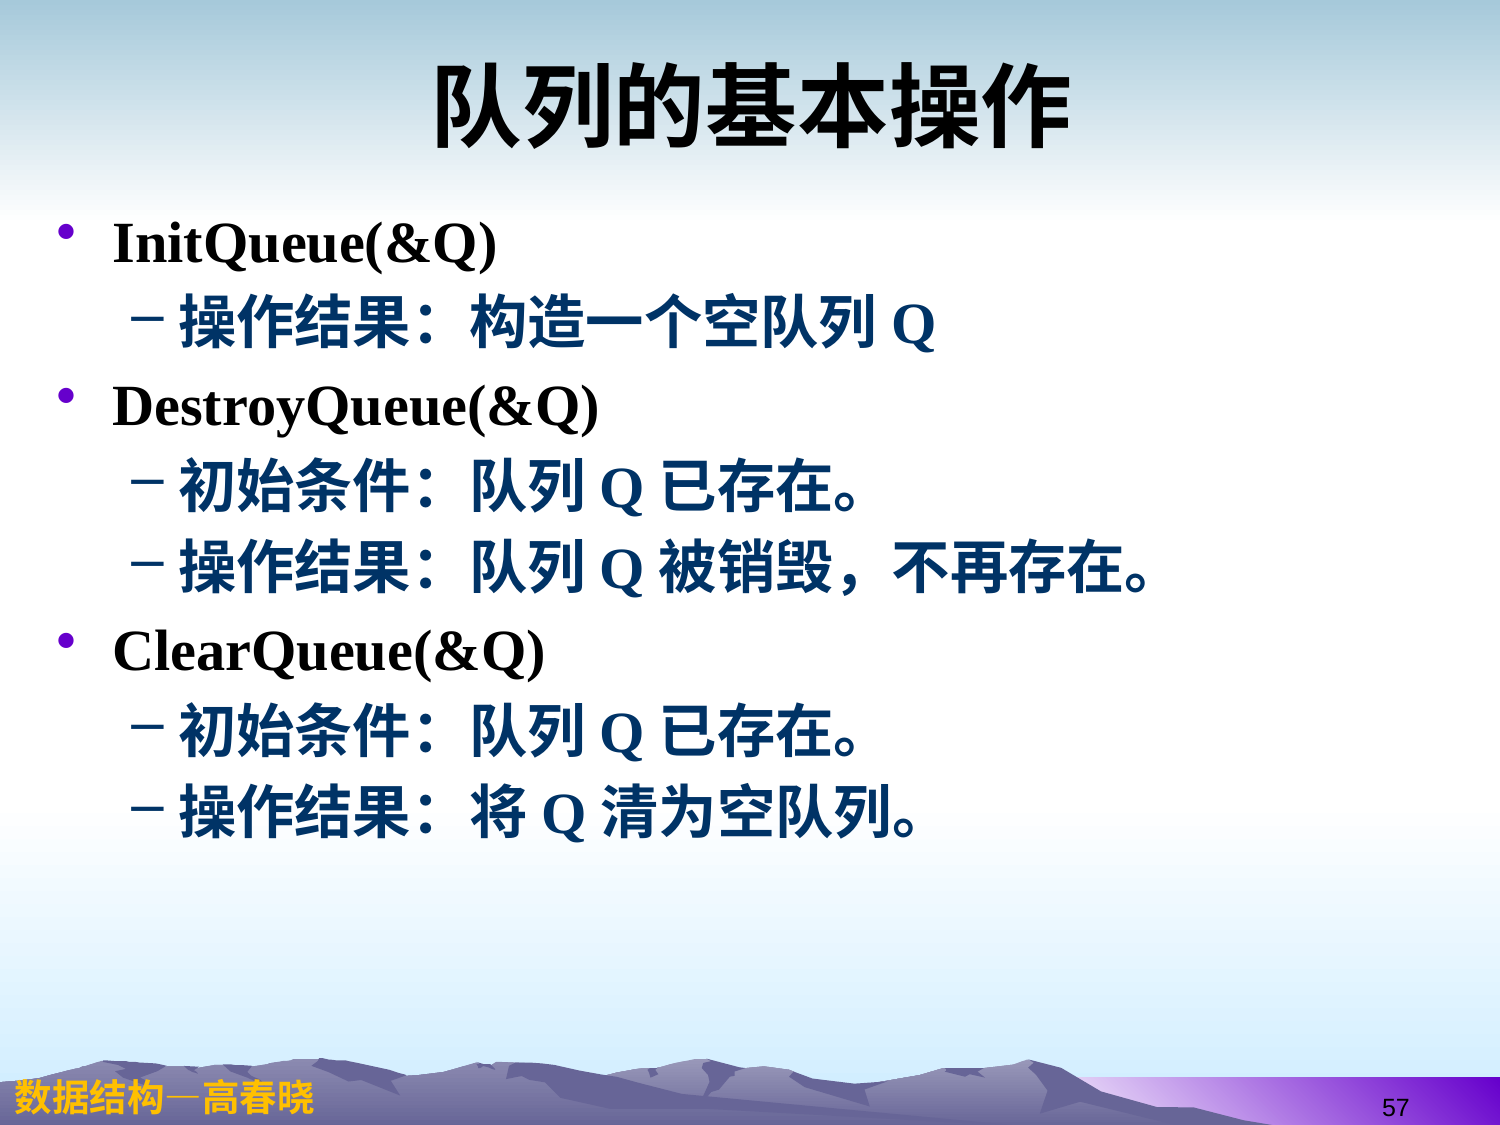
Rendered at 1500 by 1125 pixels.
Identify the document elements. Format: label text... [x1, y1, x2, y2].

slide_number 57 [1074, 1054, 1426, 1125]
list InitQueue(&Q) 操作结果：构造一个空队列Q DestroyQueue(&Q) 初始条件：队列Q已存在。 操作结果：队列Q被销毁，不再存在。 ClearQueue(&Q) 初始条件：队列Q已存在。 操作结果：将Q清为空队列。 [41, 196, 1459, 1047]
title 队列的基本操作 [76, 18, 1428, 188]
